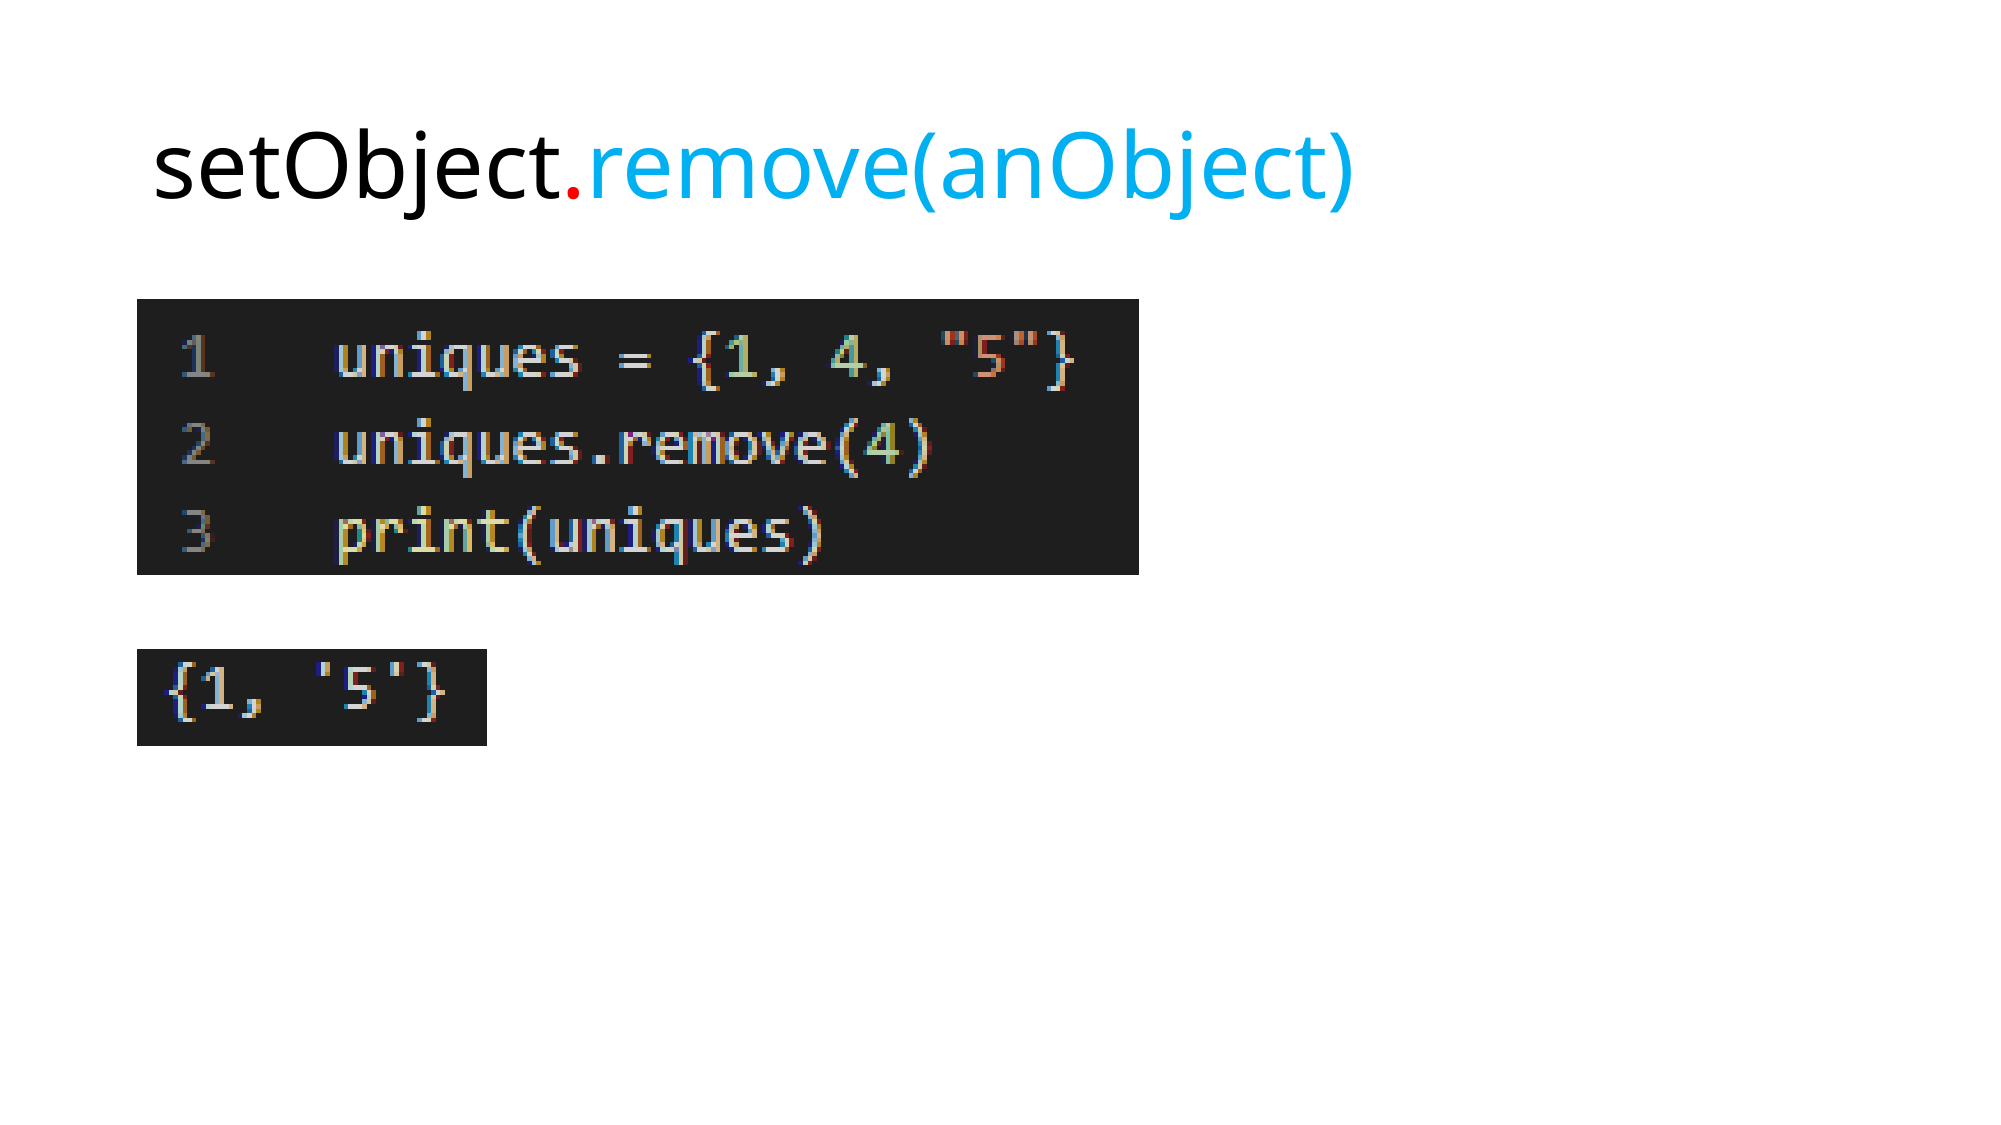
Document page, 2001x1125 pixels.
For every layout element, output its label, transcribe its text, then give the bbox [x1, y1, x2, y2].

title setObject.remove(anObject) [137, 59, 1863, 278]
picture [137, 649, 487, 746]
picture [137, 299, 1139, 575]
